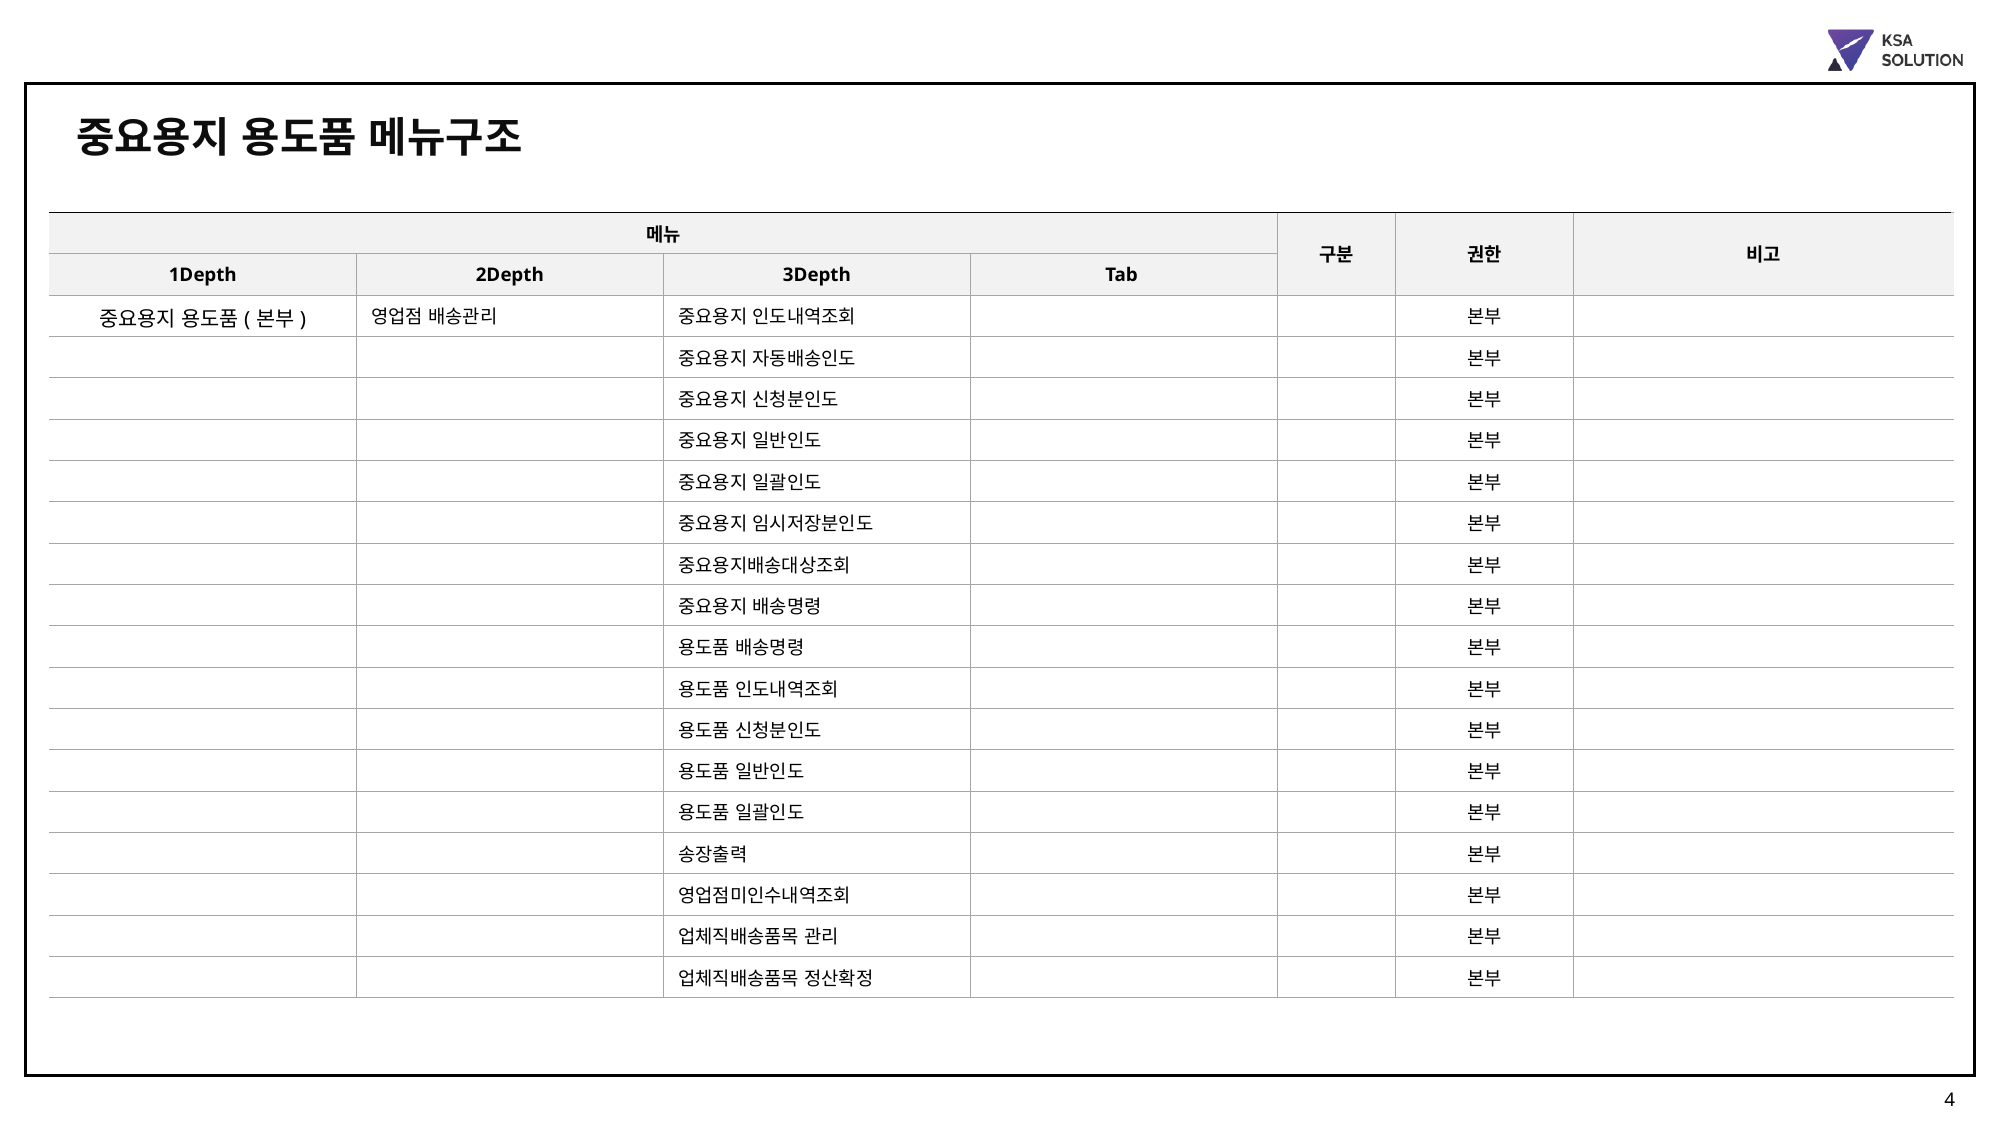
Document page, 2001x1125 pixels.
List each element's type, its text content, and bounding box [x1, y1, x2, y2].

table_cell [971, 337, 1277, 377]
table_cell [357, 502, 663, 543]
table_cell [1574, 461, 1954, 501]
table_cell [1574, 709, 1954, 749]
table_cell [357, 585, 663, 625]
table_cell 중요용지 신청분인도 [664, 378, 970, 419]
table_cell [1574, 544, 1954, 584]
table_cell 중요용지배송대상조회 [664, 544, 970, 584]
table_cell 본부 [1396, 668, 1573, 708]
table_cell [1278, 502, 1395, 543]
table_cell 본부 [1396, 544, 1573, 584]
table_cell [49, 874, 356, 915]
table_cell [49, 833, 356, 873]
table_header 구분 [1278, 213, 1395, 295]
table_cell [1574, 502, 1954, 543]
table_cell 송장출력 [664, 833, 970, 873]
table_cell 3Depth [664, 254, 970, 295]
table_cell [357, 833, 663, 873]
table_cell 용도품 신청분인도 [664, 709, 970, 749]
table_cell 업체직배송품목 관리 [664, 916, 970, 956]
table_cell [1278, 916, 1395, 956]
table_cell [49, 502, 356, 543]
table_cell [971, 709, 1277, 749]
table_cell [1278, 337, 1395, 377]
table_cell [49, 544, 356, 584]
table_cell [49, 916, 356, 956]
table_cell [1574, 833, 1954, 873]
table_cell [357, 957, 663, 997]
table_cell [357, 420, 663, 460]
table_cell [1278, 461, 1395, 501]
table_cell [1574, 874, 1954, 915]
table_cell [1574, 585, 1954, 625]
table_cell [357, 916, 663, 956]
table_cell 용도품 배송명령 [664, 626, 970, 667]
table_cell [971, 916, 1277, 956]
text_box 중요용지 용도품 메뉴구조 [61, 103, 538, 169]
table_cell [357, 668, 663, 708]
table_cell 본부 [1396, 585, 1573, 625]
table_cell [1574, 957, 1954, 997]
table_cell [971, 874, 1277, 915]
table_cell [357, 461, 663, 501]
table_cell [971, 833, 1277, 873]
table_cell [1278, 544, 1395, 584]
table_cell [49, 792, 356, 832]
table_cell 용도품 일괄인도 [664, 792, 970, 832]
table_cell [49, 378, 356, 419]
table_cell [49, 750, 356, 791]
table_cell [1574, 668, 1954, 708]
table_cell [49, 709, 356, 749]
picture [1824, 25, 1966, 73]
table_cell [49, 585, 356, 625]
table_cell [1278, 420, 1395, 460]
table_cell 1Depth [49, 254, 356, 295]
table_cell [971, 296, 1277, 336]
table_cell [357, 874, 663, 915]
table_cell [971, 378, 1277, 419]
table_cell 중요용지 일괄인도 [664, 461, 970, 501]
table_cell 중요용지 임시저장분인도 [664, 502, 970, 543]
table_cell 중요용지 인도내역조회 [664, 296, 970, 336]
table_cell 2Depth [357, 254, 663, 295]
table_cell [49, 337, 356, 377]
table_cell [357, 792, 663, 832]
table_cell [1574, 378, 1954, 419]
table_cell 중요용지 일반인도 [664, 420, 970, 460]
table_cell 용도품 인도내역조회 [664, 668, 970, 708]
table_cell 본부 [1396, 833, 1573, 873]
table_cell [971, 461, 1277, 501]
table_header 메뉴 [49, 213, 1277, 253]
table_cell [1574, 337, 1954, 377]
table_cell [1278, 792, 1395, 832]
table_cell [1278, 957, 1395, 997]
table_cell [971, 668, 1277, 708]
table_cell 본부 [1396, 378, 1573, 419]
table_cell 본부 [1396, 626, 1573, 667]
table_cell [1278, 750, 1395, 791]
table_header 비고 [1574, 213, 1954, 295]
table_cell [971, 957, 1277, 997]
table_cell [971, 585, 1277, 625]
table_cell 중요용지 자동배송인도 [664, 337, 970, 377]
table_cell 본부 [1396, 792, 1573, 832]
table_cell [1278, 668, 1395, 708]
table_cell [49, 668, 356, 708]
table_cell [971, 750, 1277, 791]
table_cell [357, 709, 663, 749]
table_cell [1574, 750, 1954, 791]
table_cell [1574, 916, 1954, 956]
table_cell [357, 337, 663, 377]
table_cell 본부 [1396, 709, 1573, 749]
table_cell 용도품 일반인도 [664, 750, 970, 791]
table_cell [357, 378, 663, 419]
table_cell Tab [971, 254, 1277, 295]
table_cell [1574, 626, 1954, 667]
table_header 권한 [1396, 213, 1573, 295]
table_cell [357, 750, 663, 791]
table_cell [49, 461, 356, 501]
table_cell [1278, 874, 1395, 915]
table_cell 본부 [1396, 461, 1573, 501]
table_cell 본부 [1396, 874, 1573, 915]
table_cell 영업점 배송관리 [357, 296, 663, 336]
table_cell [1574, 420, 1954, 460]
table_cell 업체직배송품목 정산확정 [664, 957, 970, 997]
table_cell [357, 544, 663, 584]
table_cell [971, 502, 1277, 543]
table_cell [1278, 626, 1395, 667]
table_cell [1574, 792, 1954, 832]
table_cell 본부 [1396, 750, 1573, 791]
table_cell [971, 544, 1277, 584]
table_cell [1278, 833, 1395, 873]
table_cell 본부 [1396, 957, 1573, 997]
table_cell [971, 792, 1277, 832]
table_cell [49, 420, 356, 460]
table_cell [1278, 296, 1395, 336]
table_cell [49, 957, 356, 997]
table_cell [1574, 296, 1954, 336]
table_cell 중요용지 용도품(본부) [49, 296, 356, 336]
table_cell 영업점미인수내역조회 [664, 874, 970, 915]
table_cell 본부 [1396, 296, 1573, 336]
table_cell 본부 [1396, 916, 1573, 956]
table_cell 본부 [1396, 337, 1573, 377]
table_cell 중요용지 배송명령 [664, 585, 970, 625]
table_cell 본부 [1396, 420, 1573, 460]
table_cell 본부 [1396, 502, 1573, 543]
table_cell [971, 626, 1277, 667]
table_cell [357, 626, 663, 667]
table_cell [1278, 709, 1395, 749]
table_cell [971, 420, 1277, 460]
table_cell [1278, 585, 1395, 625]
table_cell [1278, 378, 1395, 419]
table_cell [49, 626, 356, 667]
